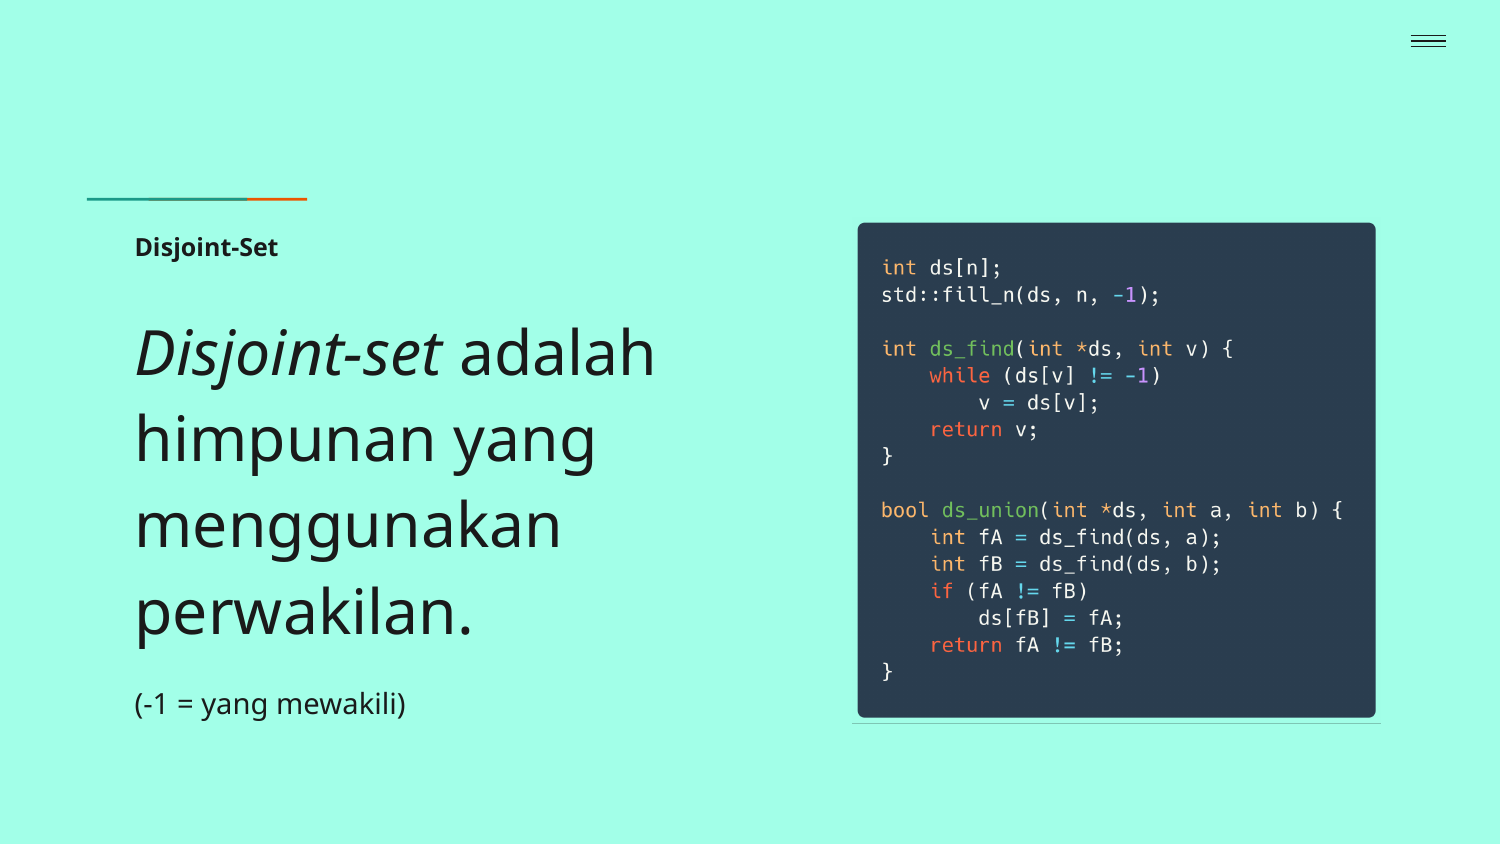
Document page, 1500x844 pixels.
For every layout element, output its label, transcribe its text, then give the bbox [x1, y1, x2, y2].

title Disjoint-Set [119, 216, 851, 287]
list Disjoint-set adalah himpunan yang menggunakan perwakilan. (-1 = yang mewakili) [119, 286, 695, 719]
picture [852, 216, 1382, 724]
